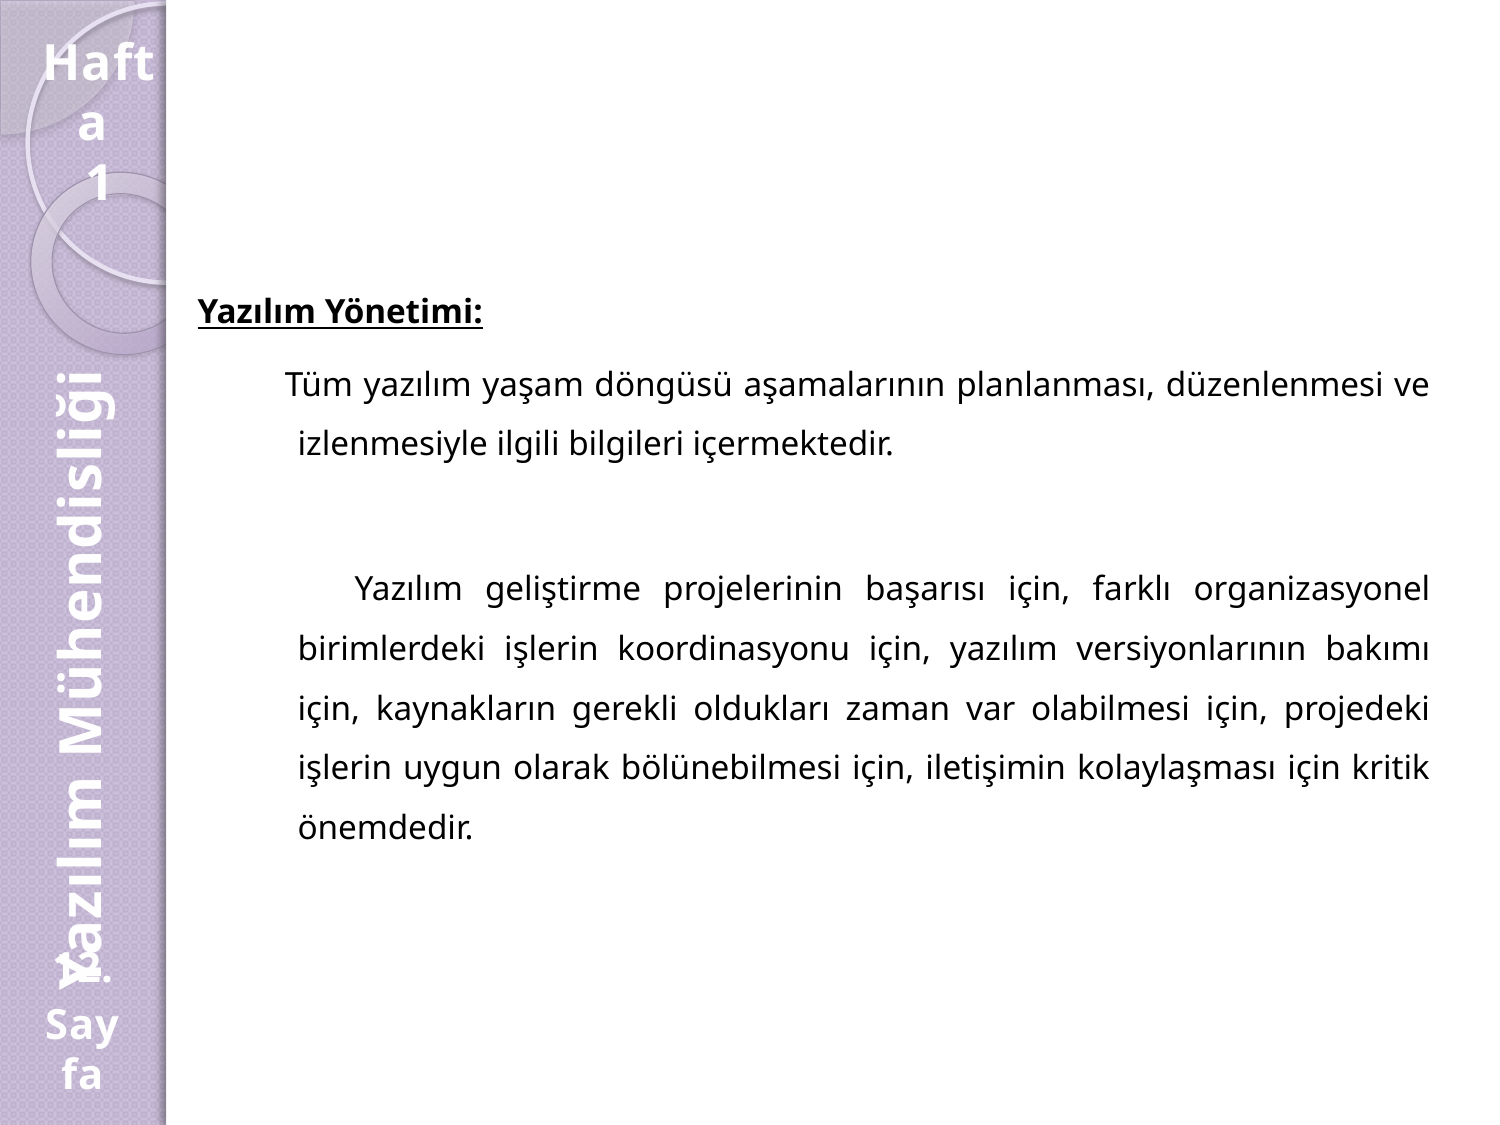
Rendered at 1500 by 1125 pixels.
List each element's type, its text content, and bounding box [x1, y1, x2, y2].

text_box Yazılım Mühendisliği [35, 316, 121, 1007]
text_box Hafta 1 [23, 23, 176, 219]
list Yazılım Yönetimi: Tüm yazılım yaşam döngüsü aşamalarının planlanması, düzenlenmesi ve izlenmesiyle ilgili bilgileri içermektedir. Yazılım geliştirme projelerinin başarısı için, farklı organizasyonel birimlerdeki işlerin koordinasyonu için, yazılım versiyonlarının bakımı için, kaynakların gerekli oldukları zaman var olabilmesi için, projedeki işlerin uygun olarak bölünebilmesi için, iletişimin kolaylaşması için kritik önemdedir. [183, 210, 1447, 977]
text_box 12. Sayfa [27, 1007, 139, 1106]
